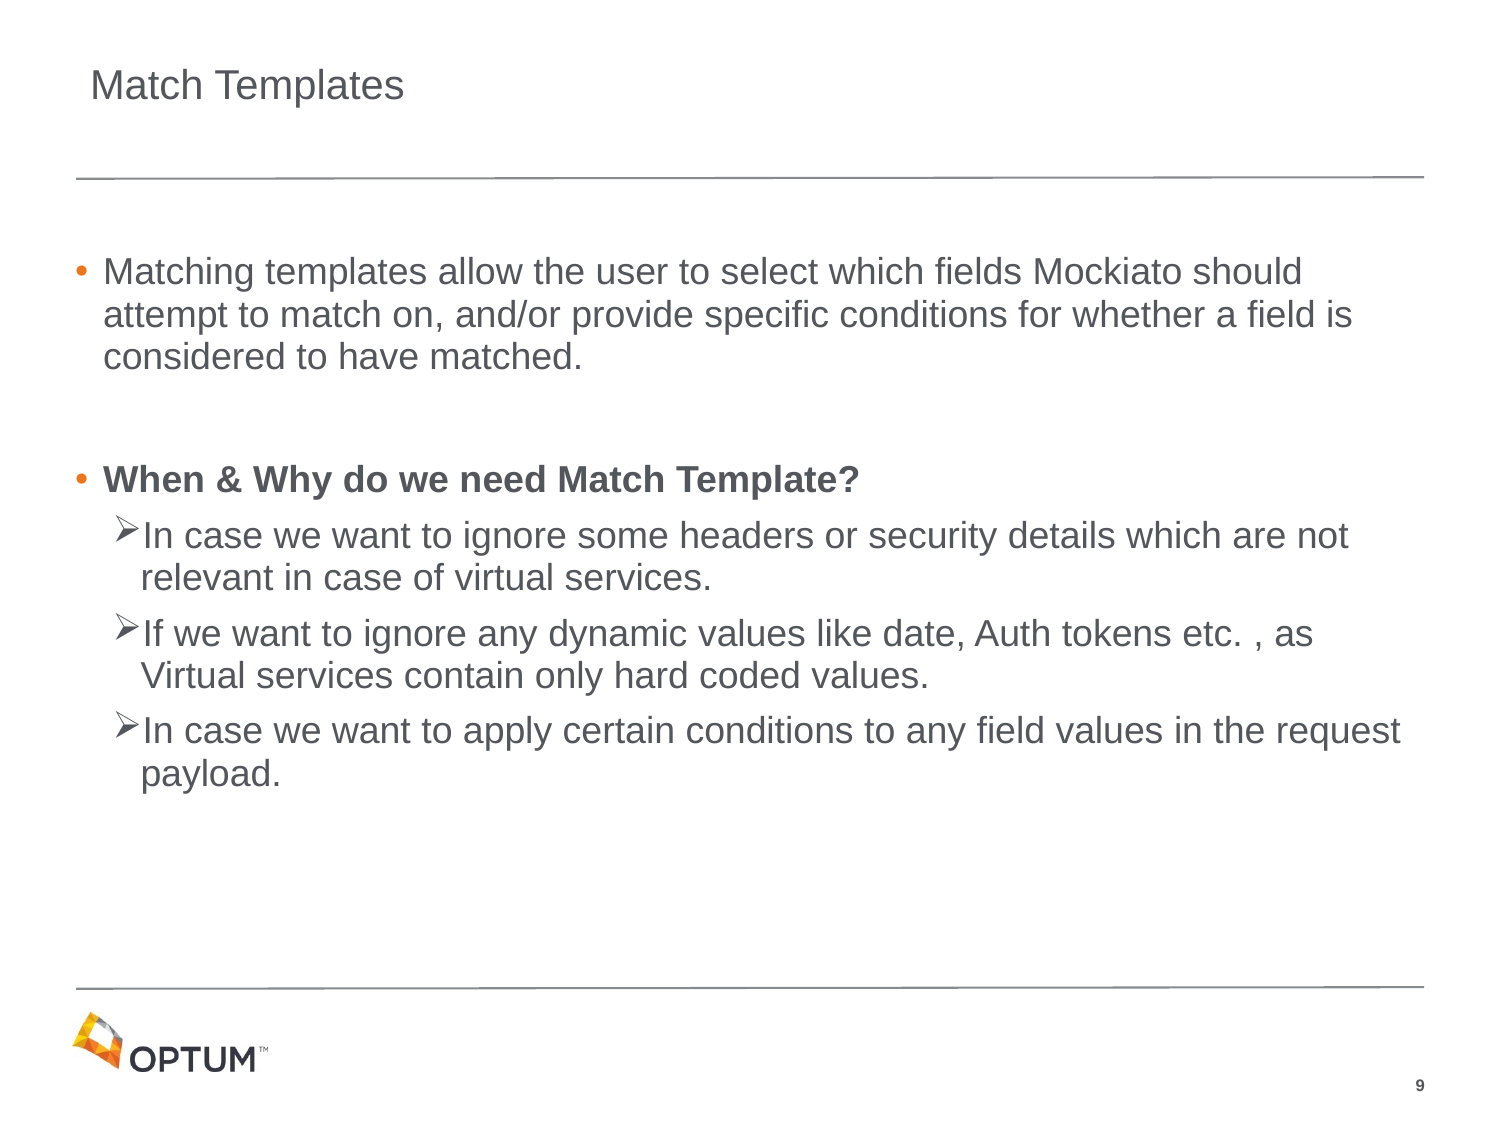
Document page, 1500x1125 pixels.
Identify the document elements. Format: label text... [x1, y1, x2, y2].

list Matching templates allow the user to select which fields Mockiato should attempt to match on, and/or provide specific conditions for whether a field is considered to have matched. When & Why do we need Match Template? In case we want to ignore some headers or security details which are not relevant in case of virtual services. If we want to ignore any dynamic values like date, Auth tokens etc. , as Virtual services contain only hard coded values. In case we want to apply certain conditions to any field values in the request payload. [75, 250, 1425, 878]
picture [72, 1012, 268, 1072]
title Match Templates [75, 45, 1425, 117]
